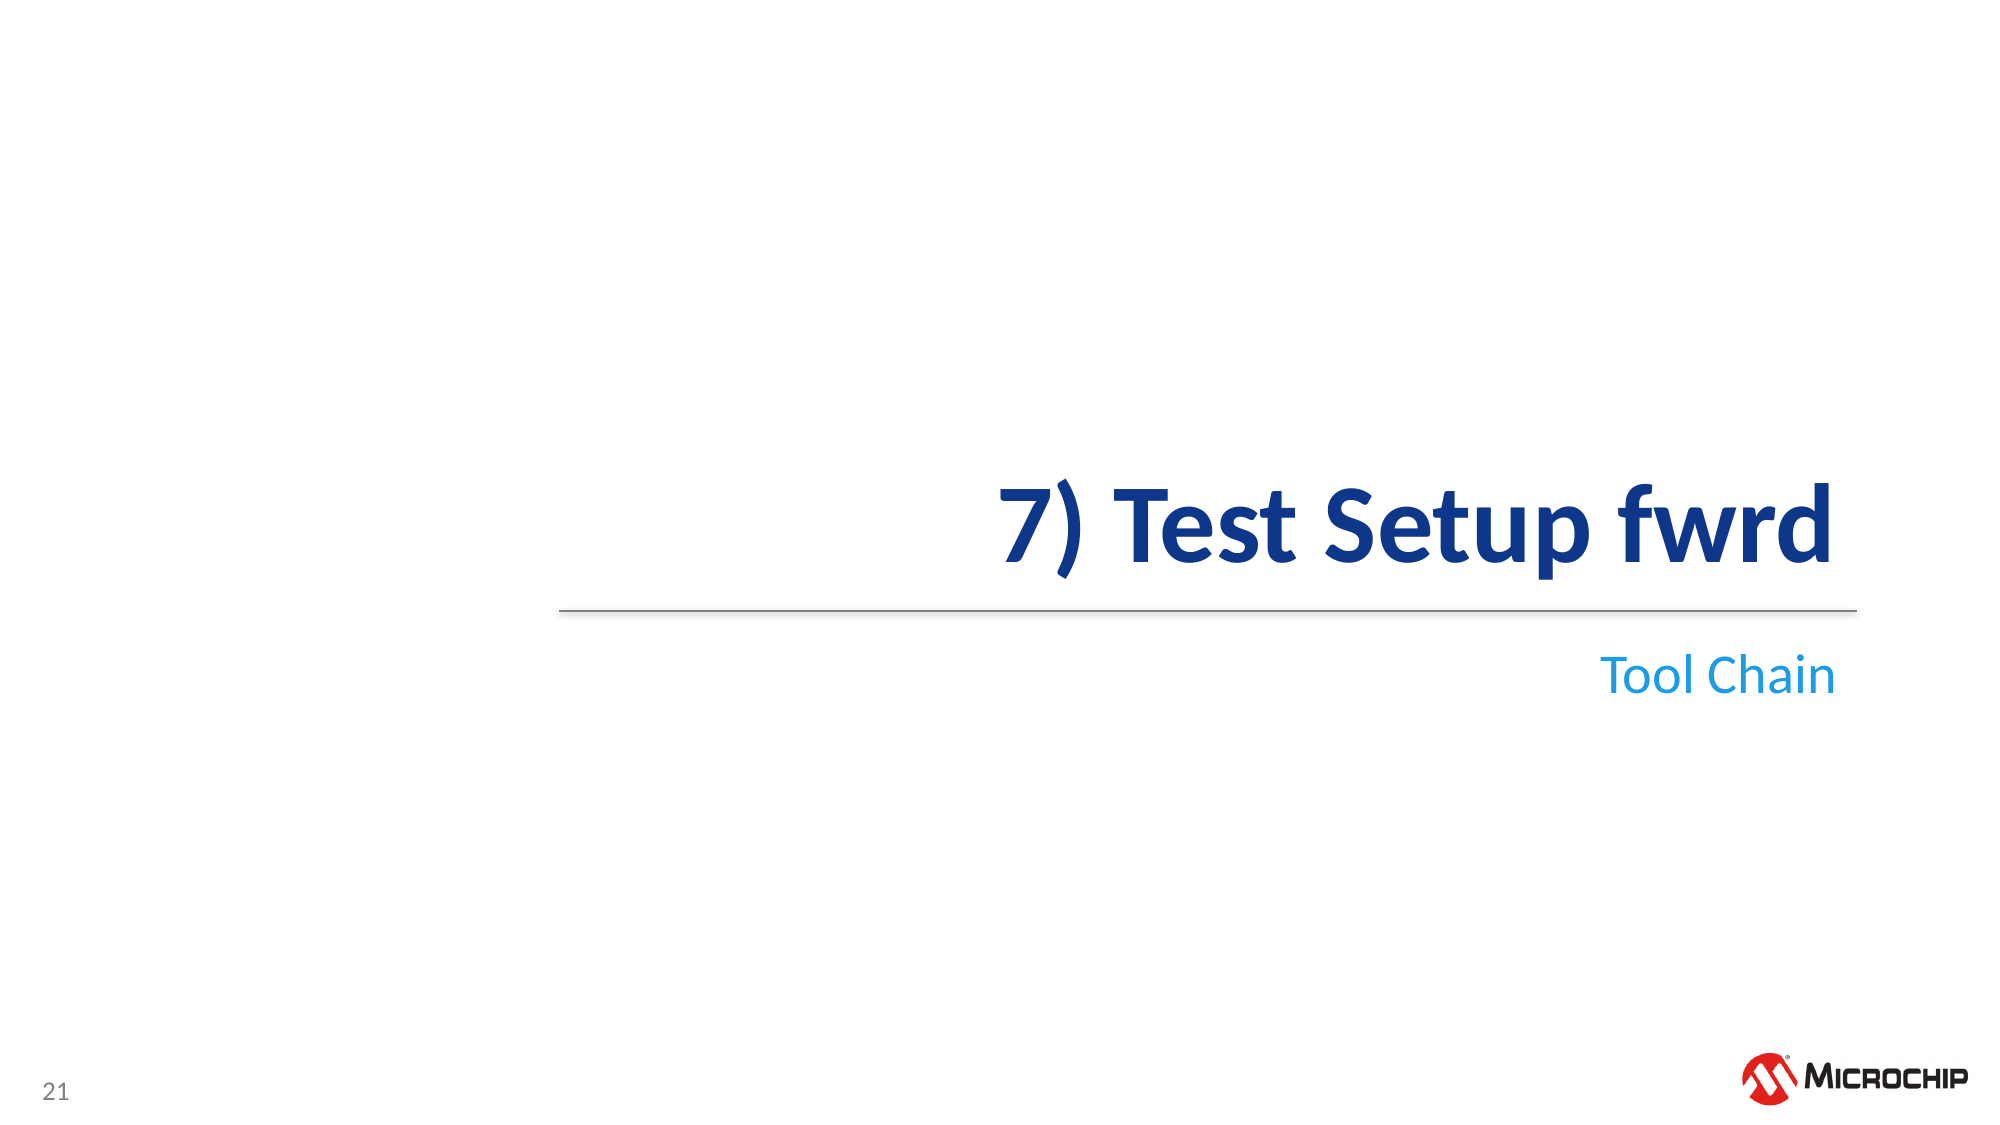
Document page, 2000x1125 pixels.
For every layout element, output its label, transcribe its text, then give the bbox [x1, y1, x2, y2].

picture [1736, 1049, 1974, 1109]
list Tool Chain [559, 627, 1857, 795]
title 7) Test Setup fwrd [559, 333, 1857, 595]
